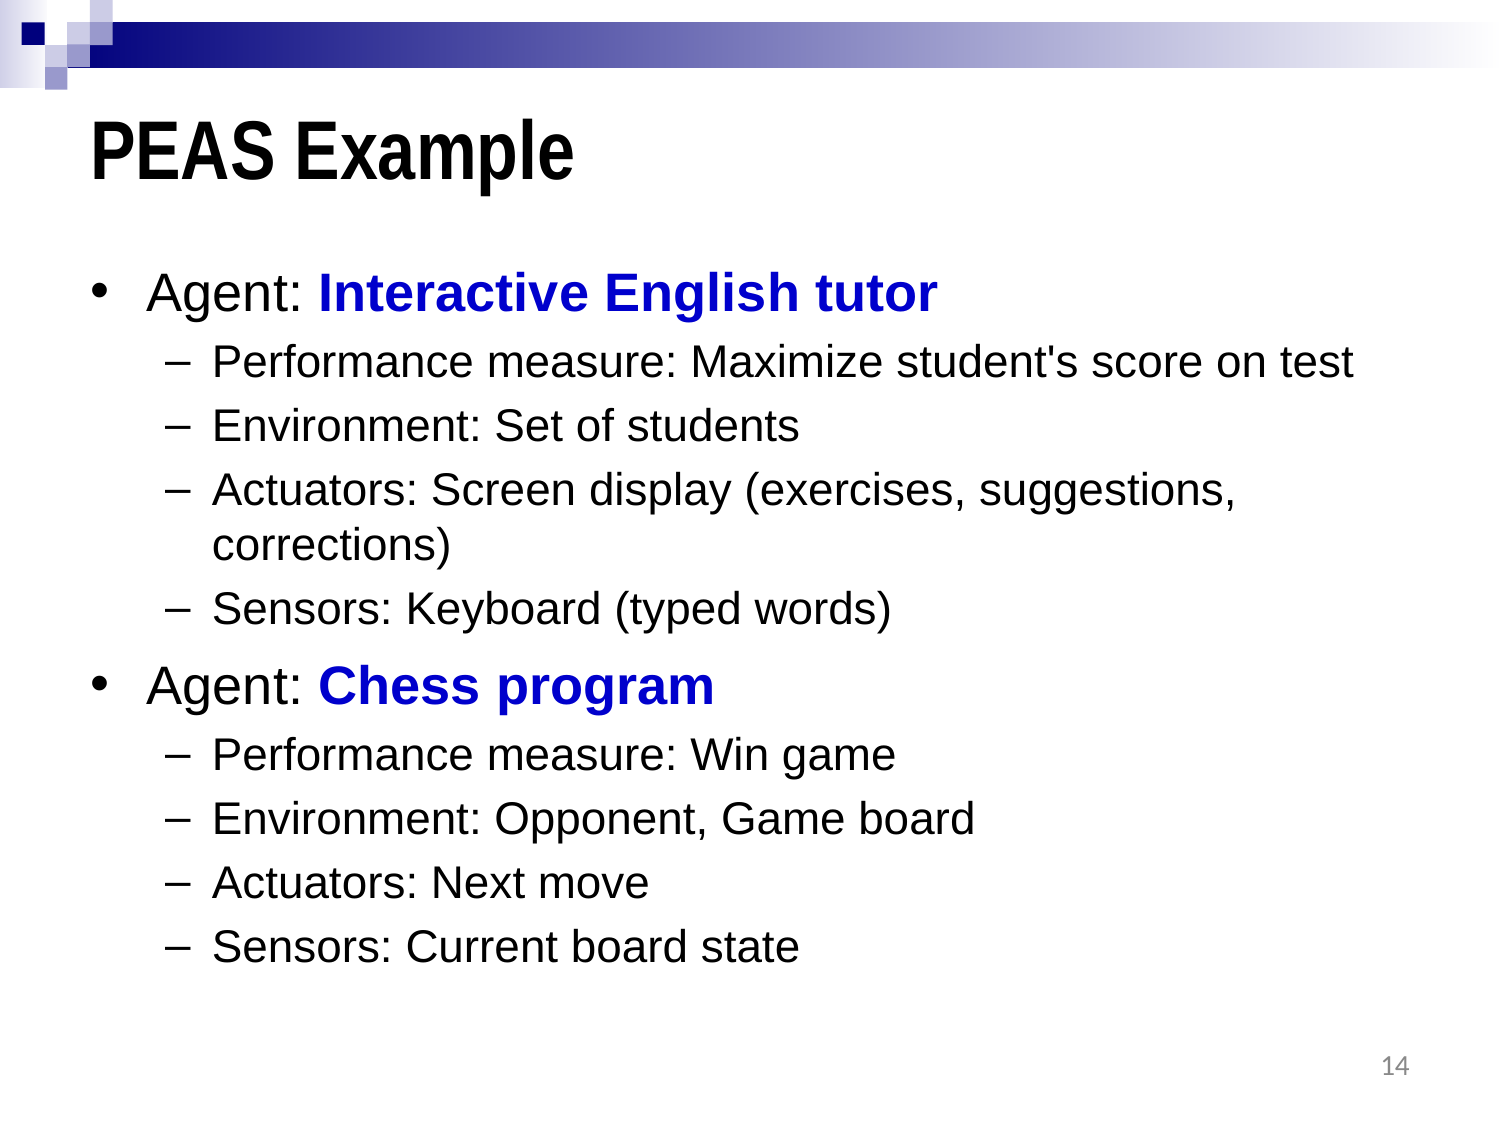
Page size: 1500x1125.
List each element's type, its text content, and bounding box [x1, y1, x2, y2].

list Agent: Interactive English tutor Performance measure: Maximize student's score on test Environment: Set of students Actuators: Screen display (exercises, suggestions, corrections) Sensors: Keyboard (typed words) Agent: Chess program Performance measure: Win game Environment: Opponent, Game board Actuators: Next move Sensors: Current board state [75, 249, 1425, 1013]
title PEAS Example [75, 67, 1425, 225]
slide_number 14 [1074, 1037, 1425, 1091]
